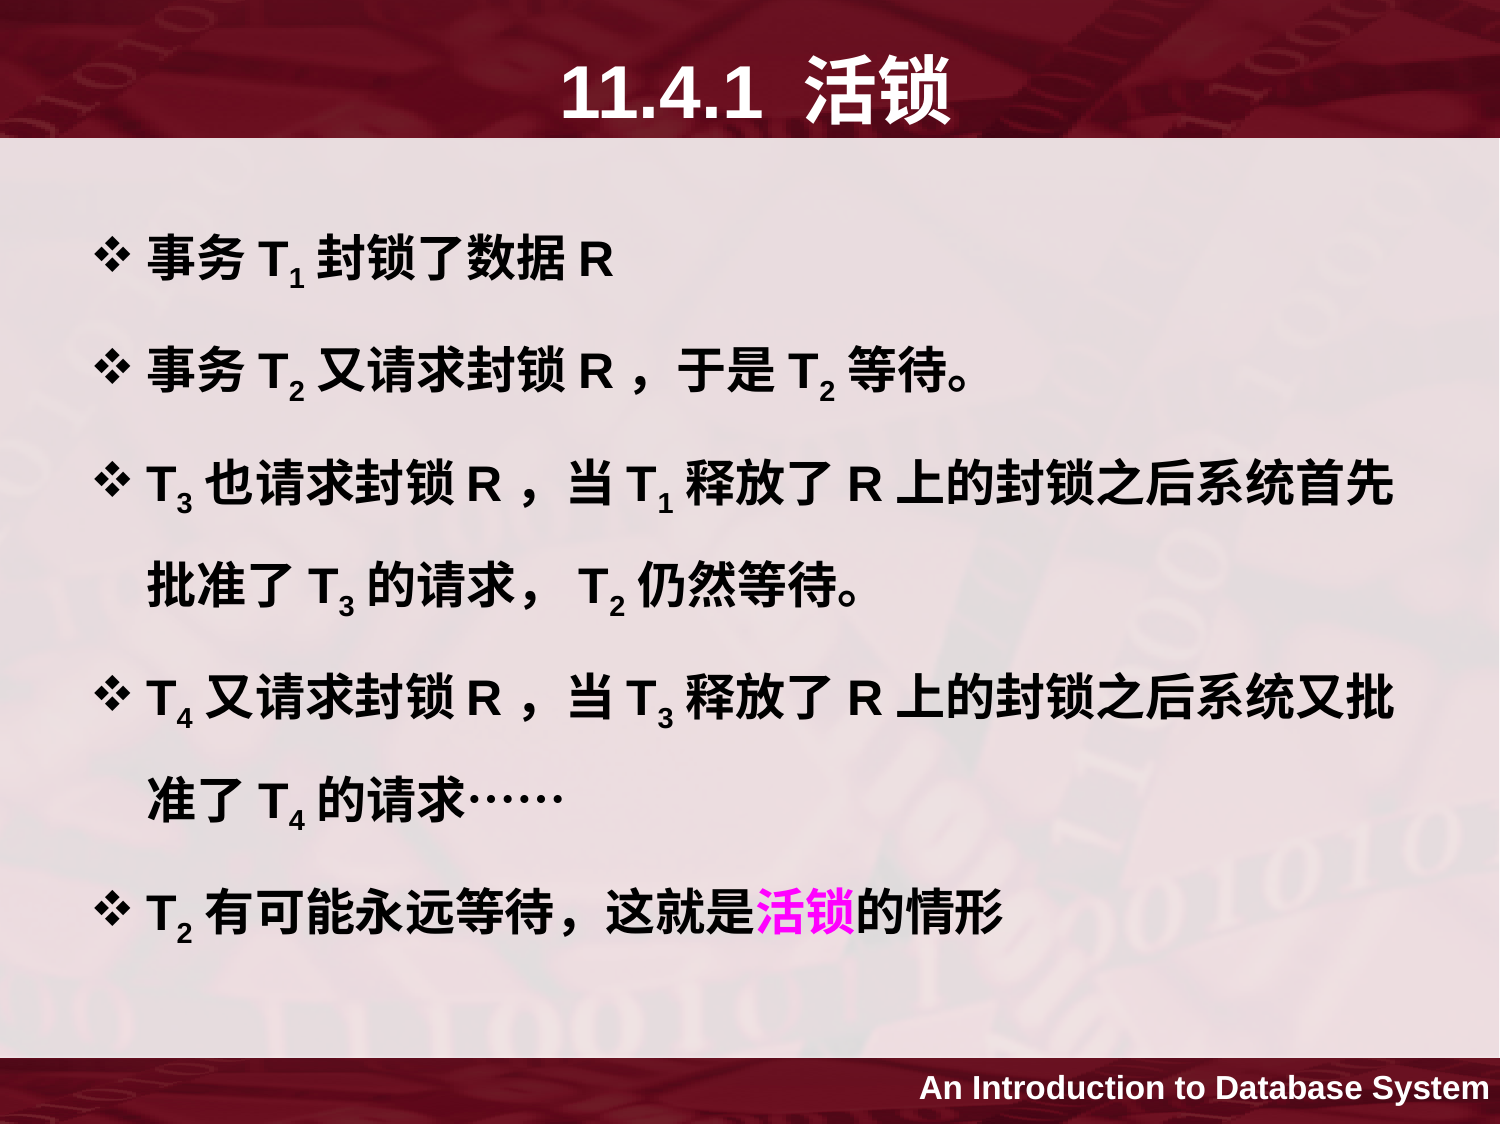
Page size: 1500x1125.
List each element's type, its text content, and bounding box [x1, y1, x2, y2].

list 事务T1封锁了数据R 事务T2又请求封锁R，于是T2等待。 T3也请求封锁R，当T1释放了R上的封锁之后系统首先批准了T3的请求，T2仍然等待。 T4又请求封锁R，当T3释放了R上的封锁之后系统又批准了T4的请求…… T2有可能永远等待，这就是活锁的情形 [74, 184, 1426, 968]
title 11.4.1 活锁 [149, 41, 1363, 135]
picture [0, 0, 1500, 1124]
